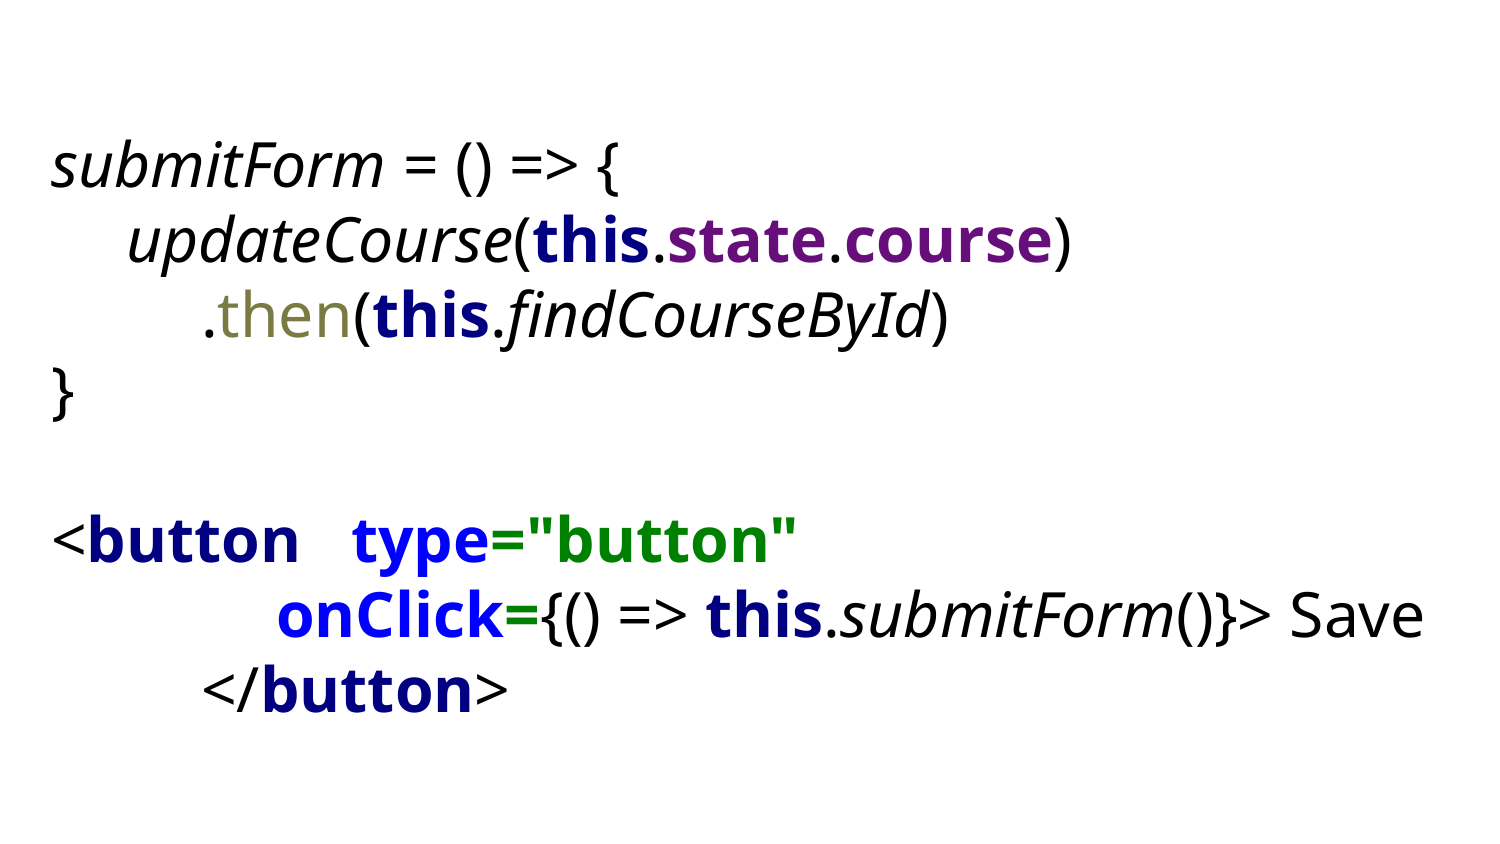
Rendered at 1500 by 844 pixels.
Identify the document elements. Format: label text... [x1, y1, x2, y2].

list submitForm = () => { updateCourse(this.state.course) .then(this.findCourseById) } <button type="button" onClick={() => this.submitForm()}> Save </button> [36, 110, 1500, 844]
